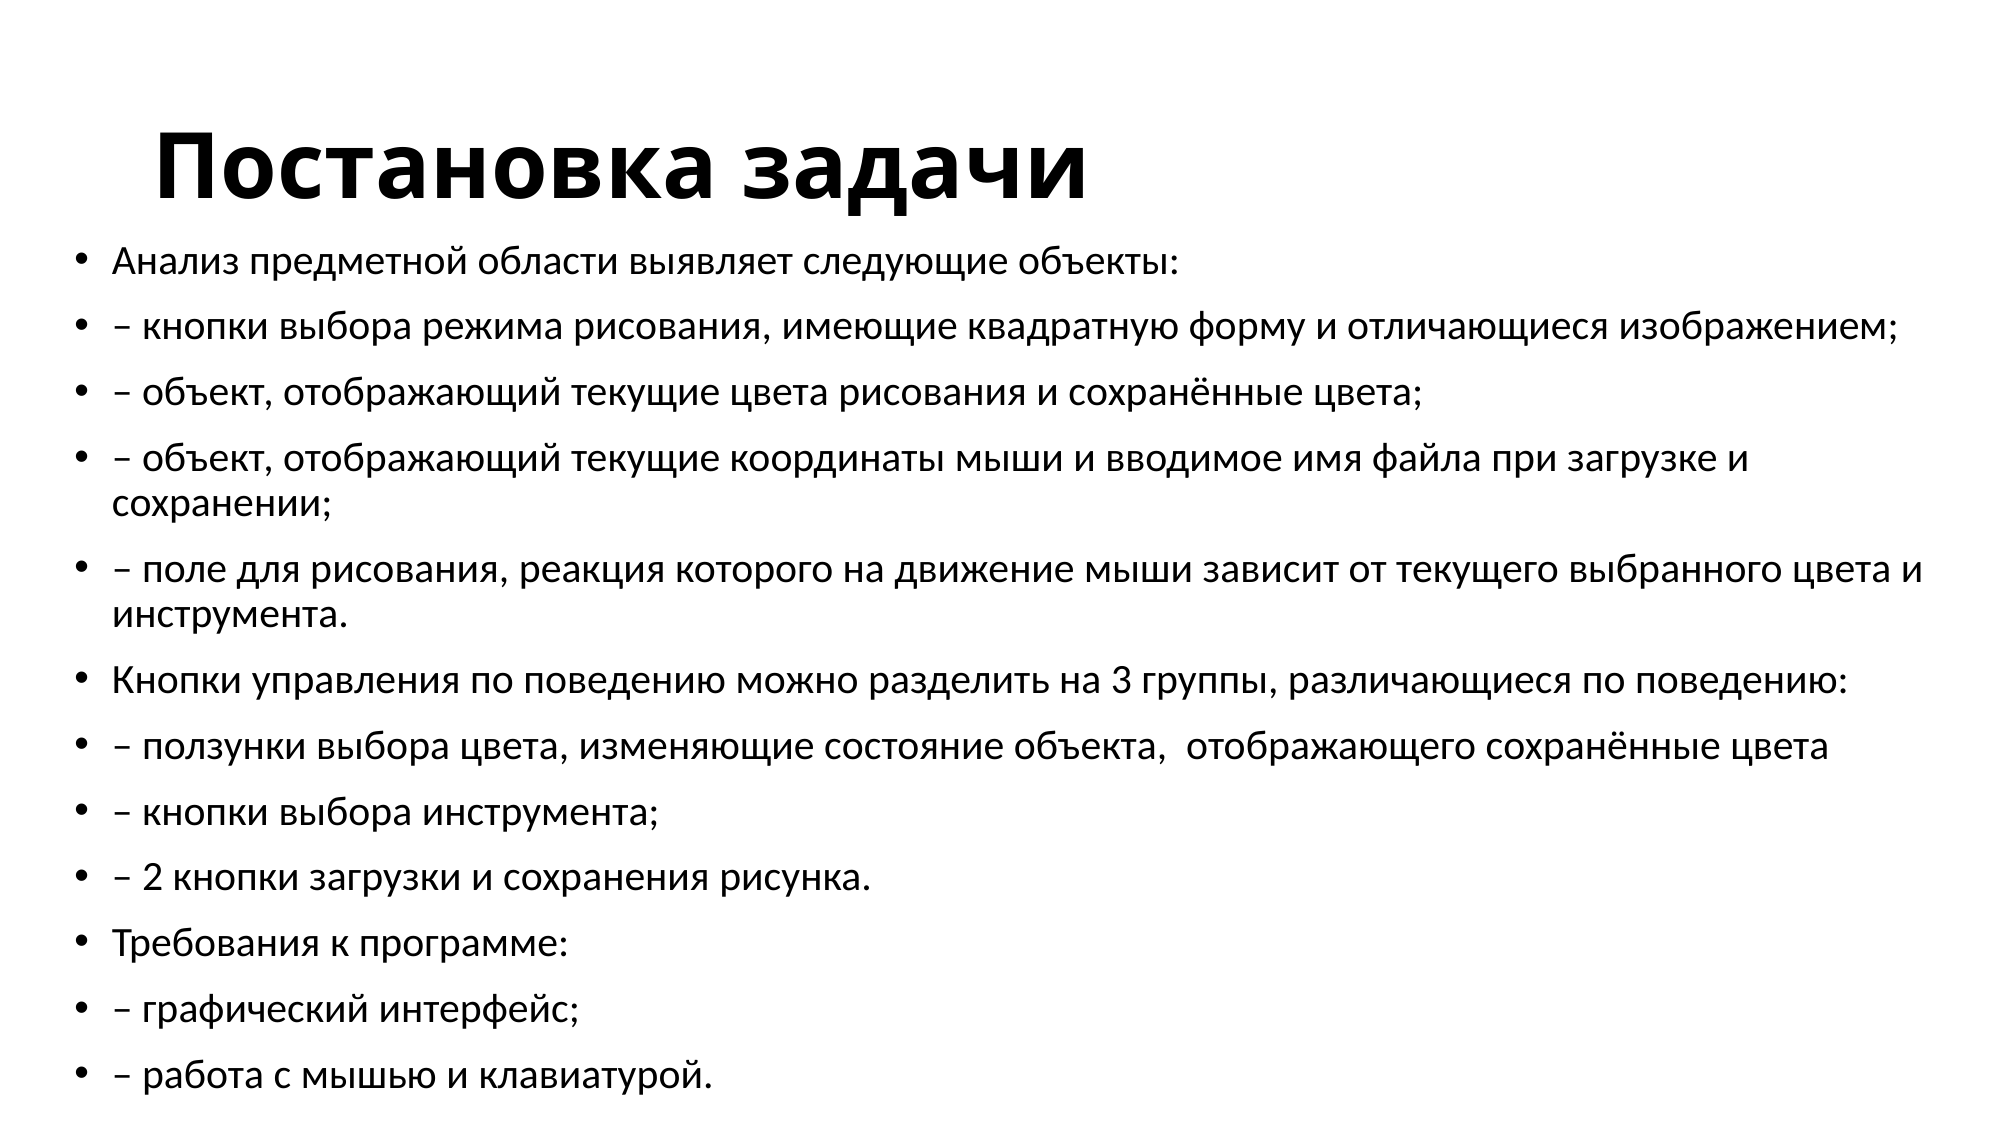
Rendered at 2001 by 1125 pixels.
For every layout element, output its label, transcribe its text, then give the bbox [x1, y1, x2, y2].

title Постановка задачи [137, 59, 1863, 230]
list Анализ предметной области выявляет следующие объекты: – кнопки выбора режима рисования, имеющие квадратную форму и отличающиеся изображением; – объект, отображающий текущие цвета рисования и сохранённые цвета; – объект, отображающий текущие координаты мыши и вводимое имя файла при загрузке и сохранении; – поле для рисования, реакция которого на движение мыши зависит от текущего выбранного цвета и инструмента. Кнопки управления по поведению можно разделить на 3 группы, различающиеся по поведению: – ползунки выбора цвета, изменяющие состояние объекта, отображающего сохранённые цвета – кнопки выбора инструмента; – 2 кнопки загрузки и сохранения рисунка. Требования к программе: – графический интерфейс; – работа с мышью и клавиатурой. [59, 230, 1942, 1096]
